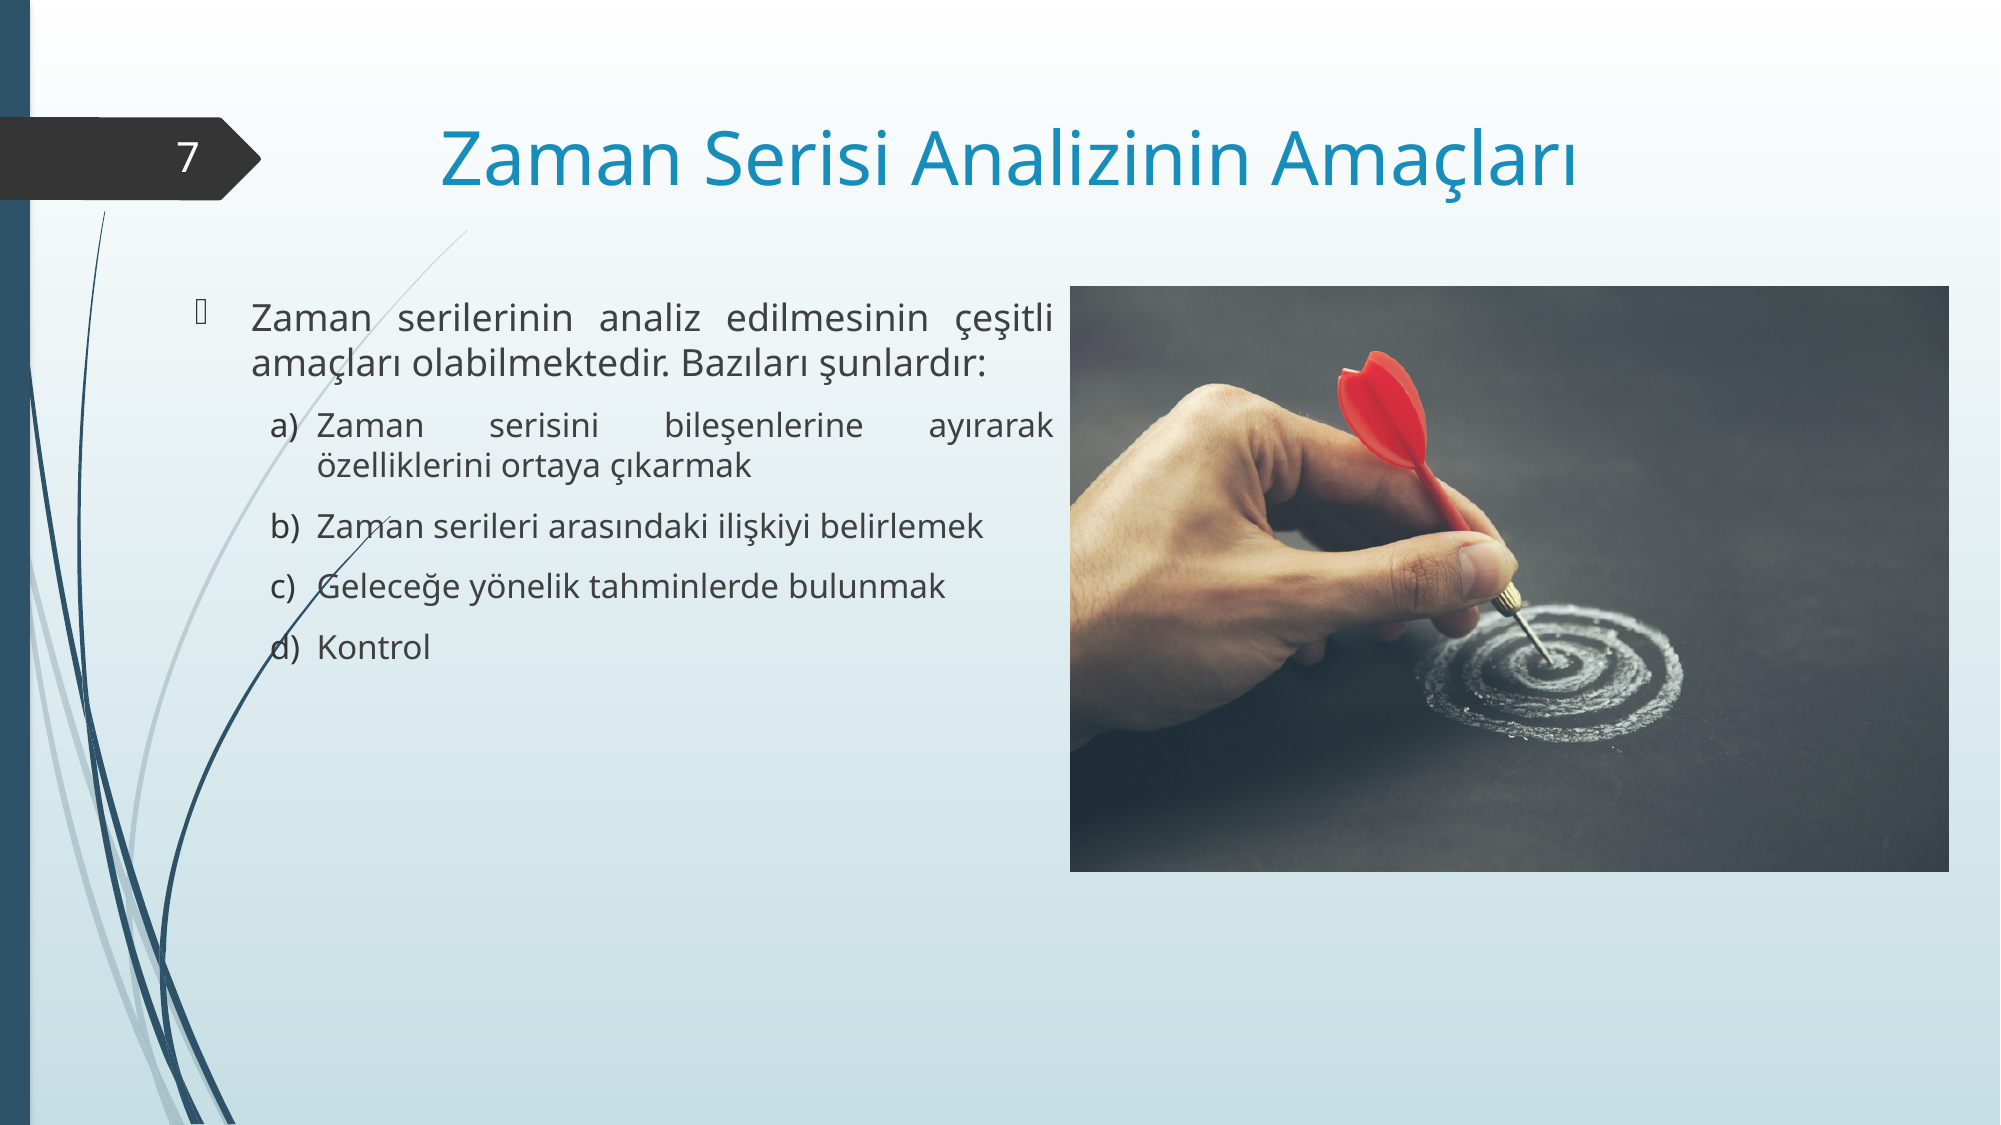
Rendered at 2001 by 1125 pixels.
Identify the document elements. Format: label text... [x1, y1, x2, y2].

picture [1069, 285, 1949, 872]
list Zaman serilerinin analiz edilmesinin çeşitli amaçları olabilmektedir. Bazıları şunlardır: Zaman serisini bileşenlerine ayırarak özelliklerini ortaya çıkarmak Zaman serileri arasındaki ilişkiyi belirlemek Geleceğe yönelik tahminlerde bulunmak Kontrol [179, 286, 1071, 1039]
title Zaman Serisi Analizinin Amaçları [425, 102, 1888, 286]
slide_number 7 [87, 129, 216, 190]
